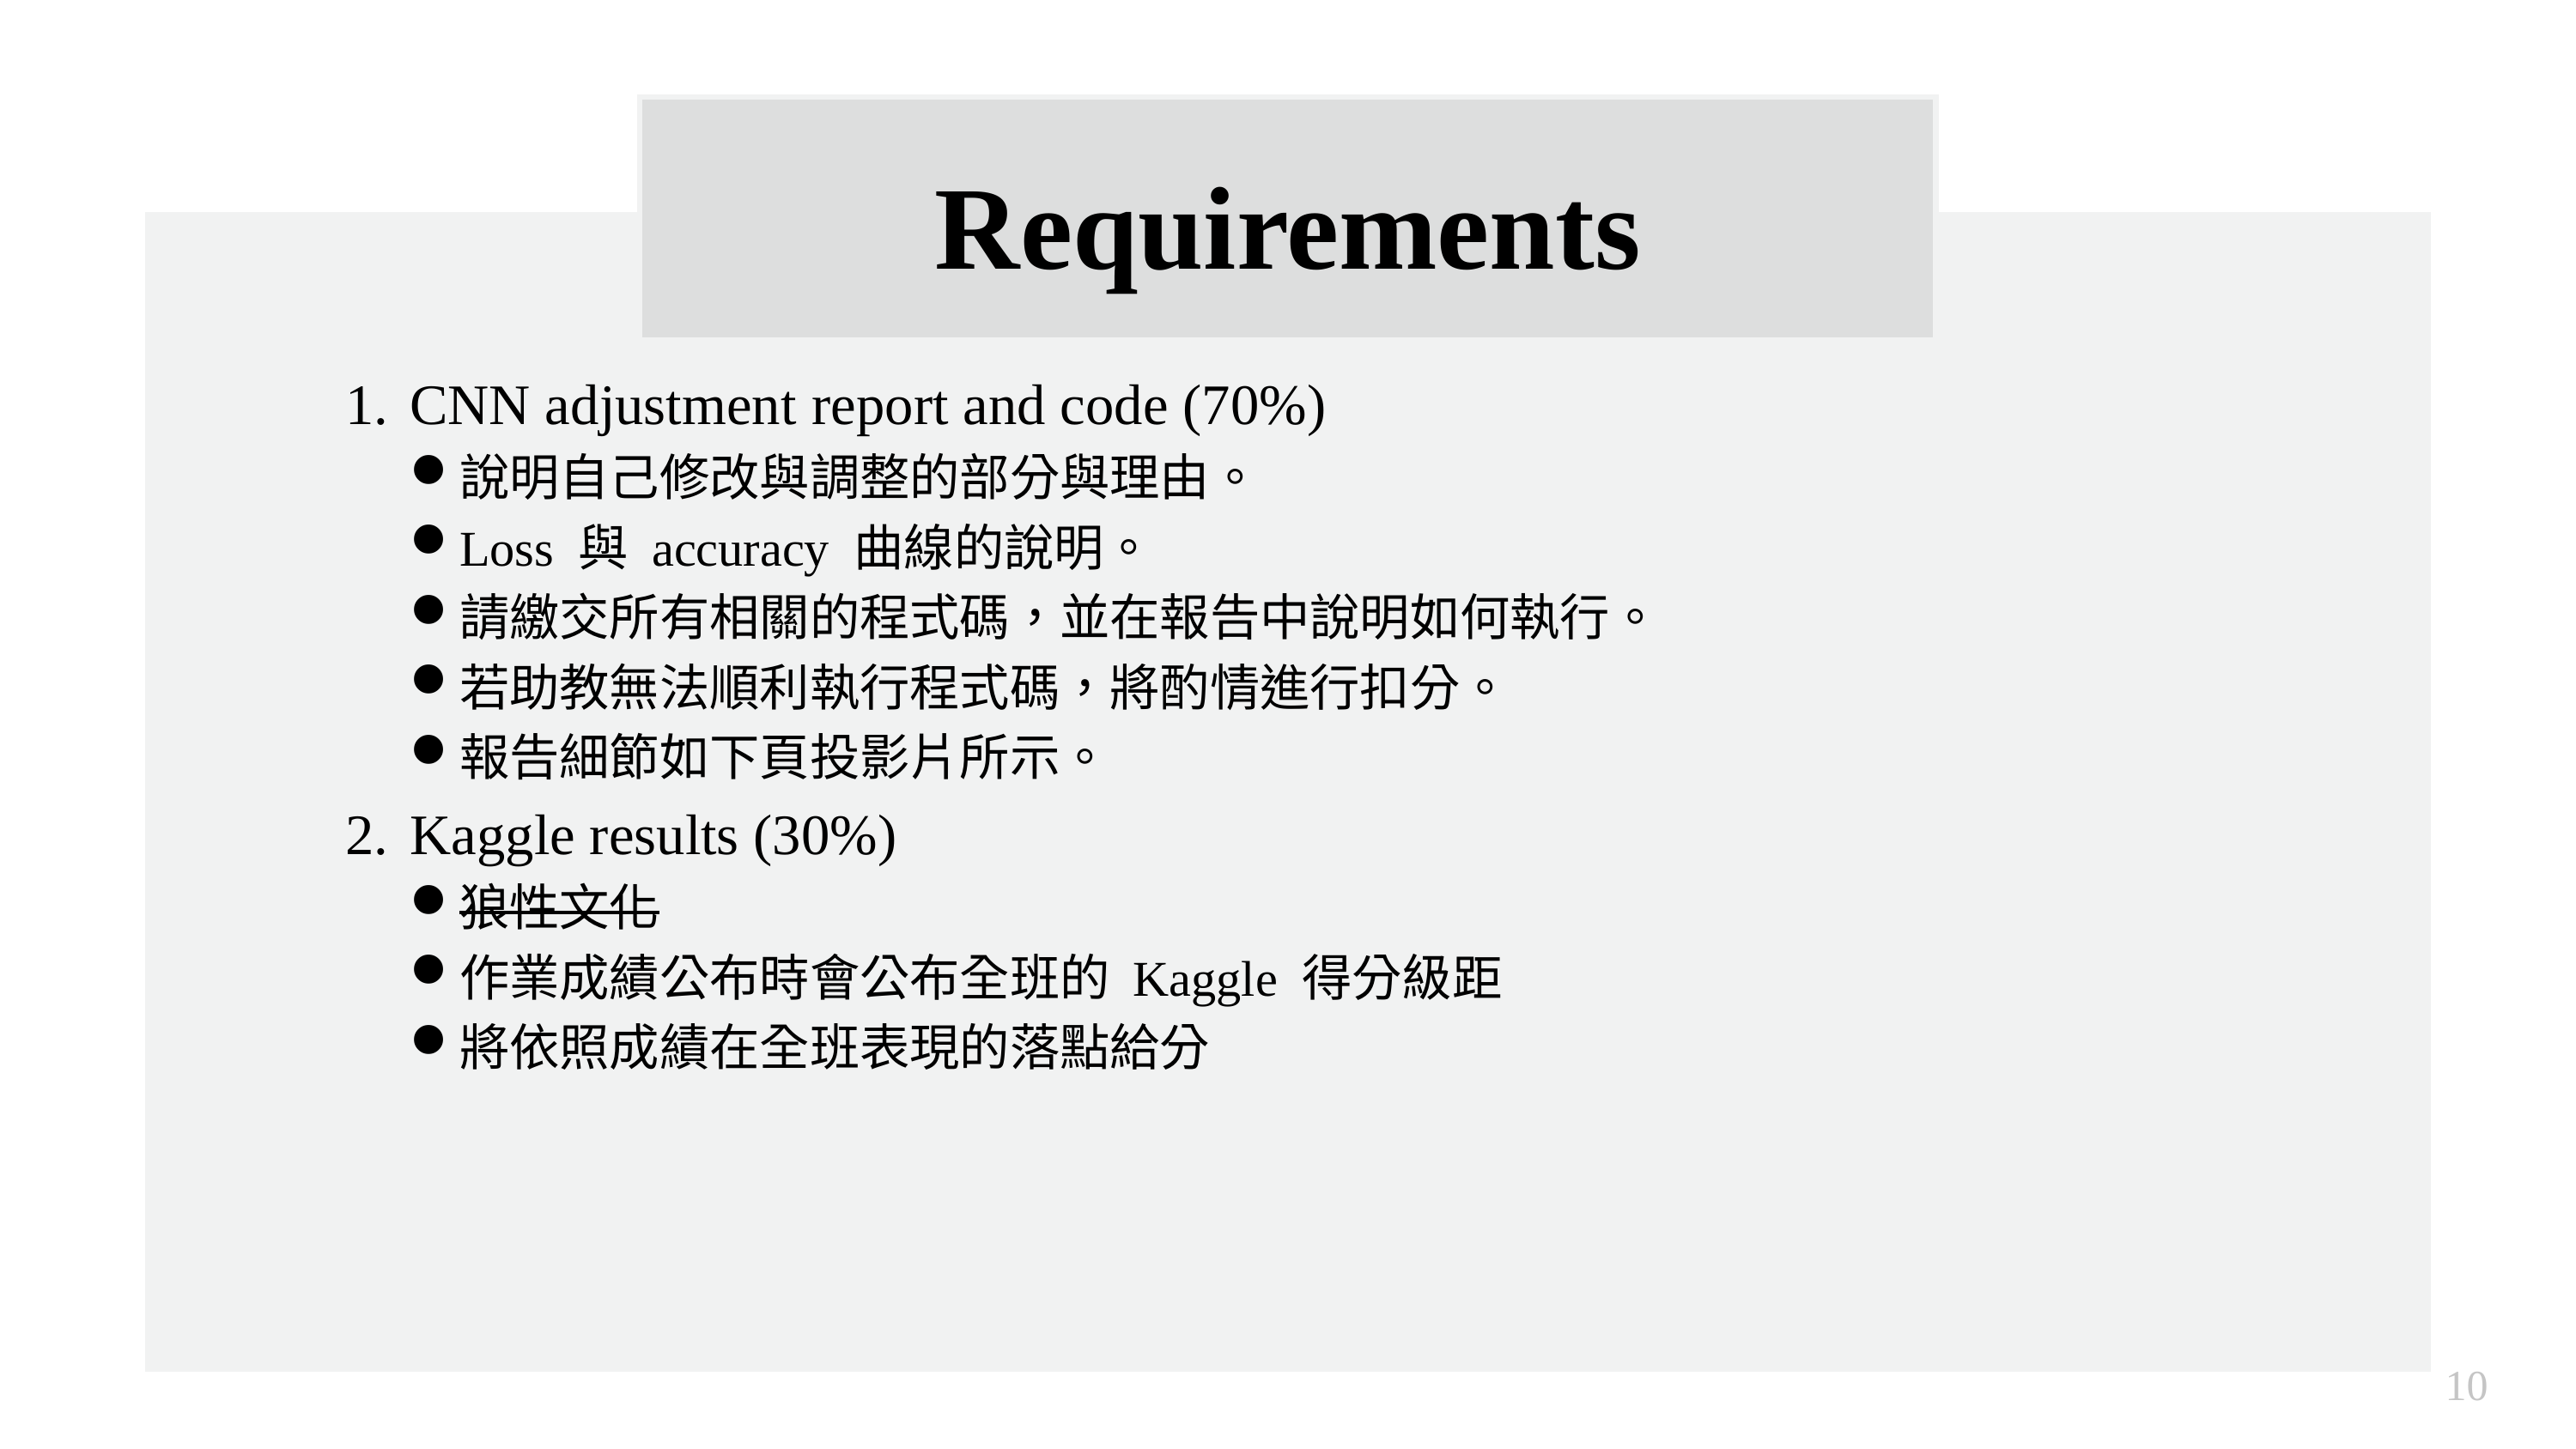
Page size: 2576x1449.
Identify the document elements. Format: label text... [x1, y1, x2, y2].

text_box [144, 211, 2432, 1373]
slide_number 10 [2200, 1357, 2501, 1410]
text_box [640, 96, 1936, 341]
